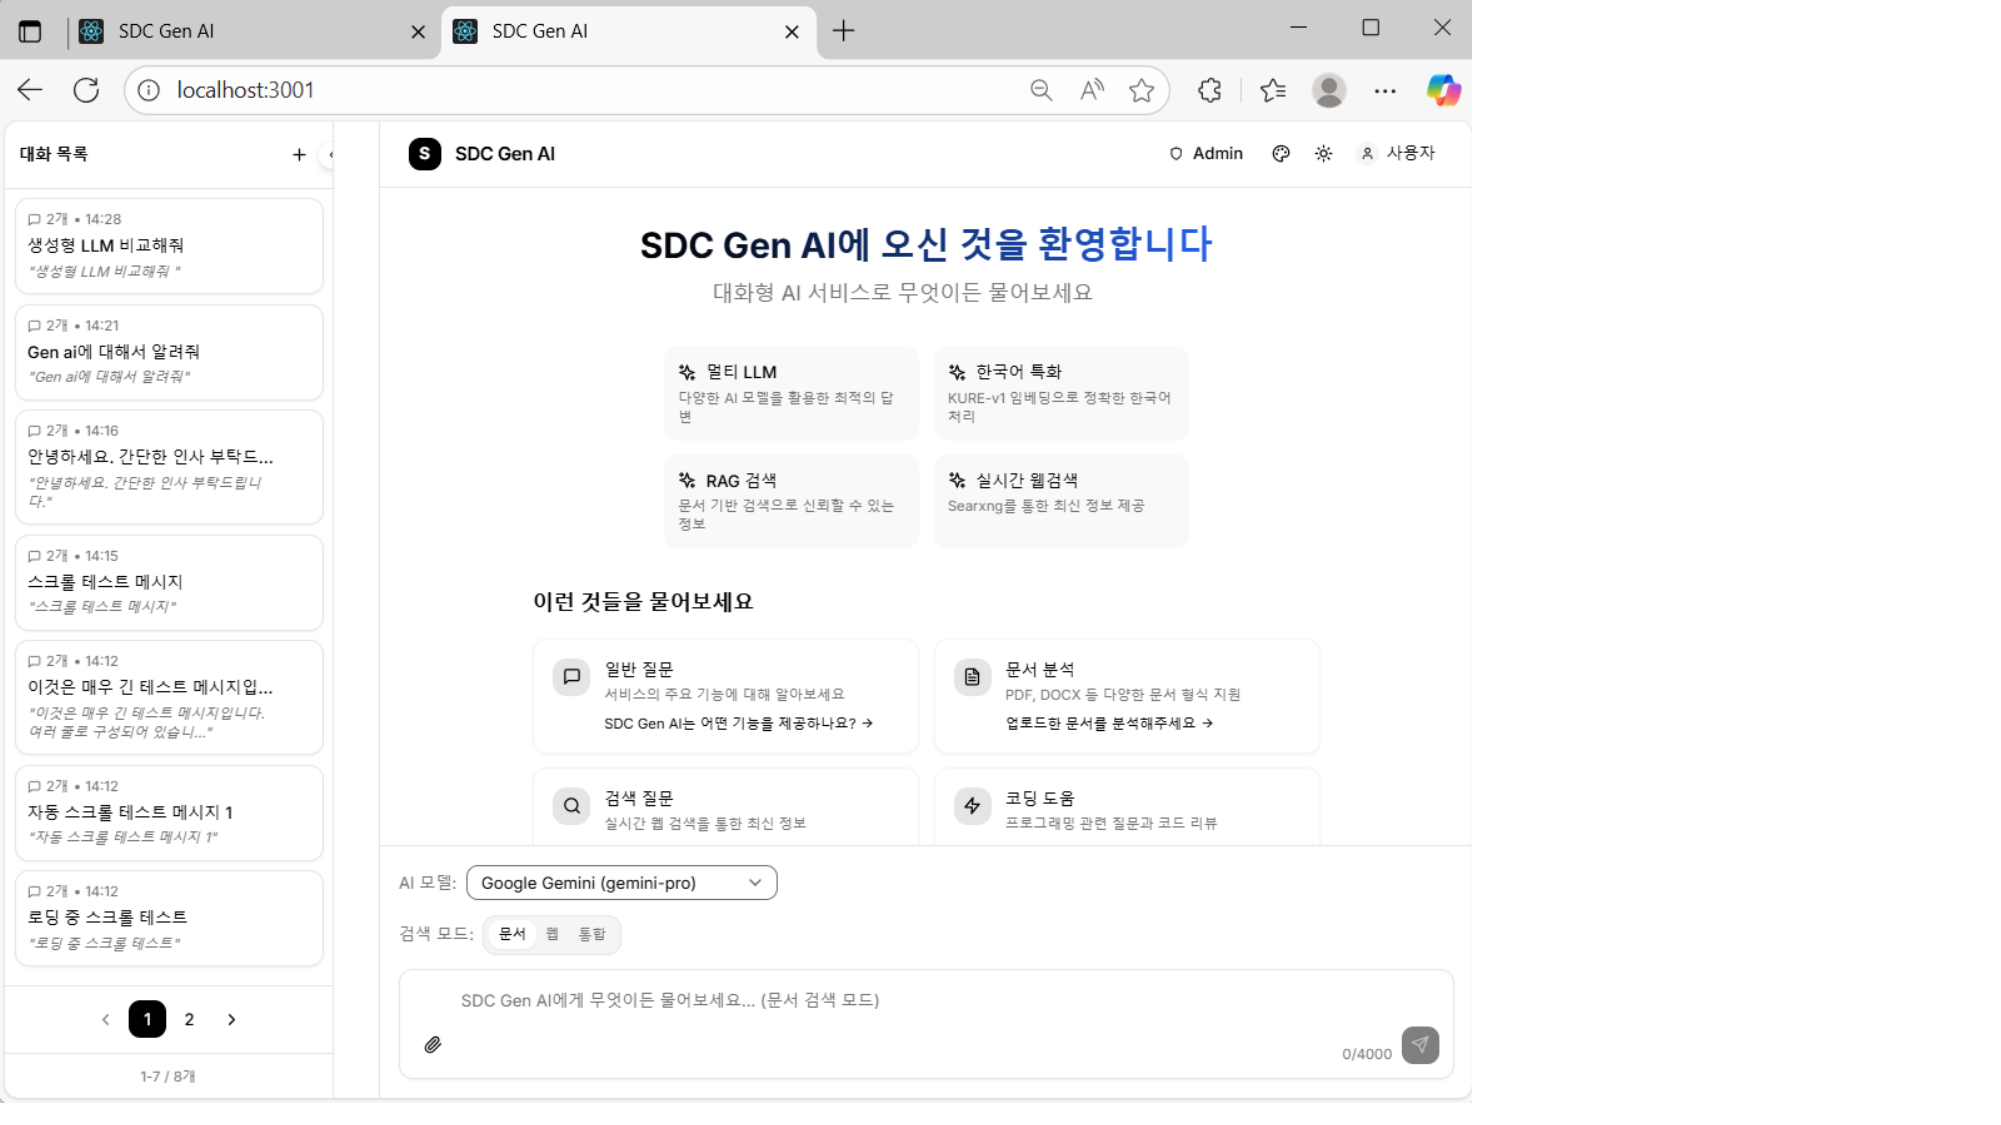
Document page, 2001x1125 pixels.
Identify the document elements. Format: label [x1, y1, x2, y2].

picture [0, 0, 1472, 1103]
